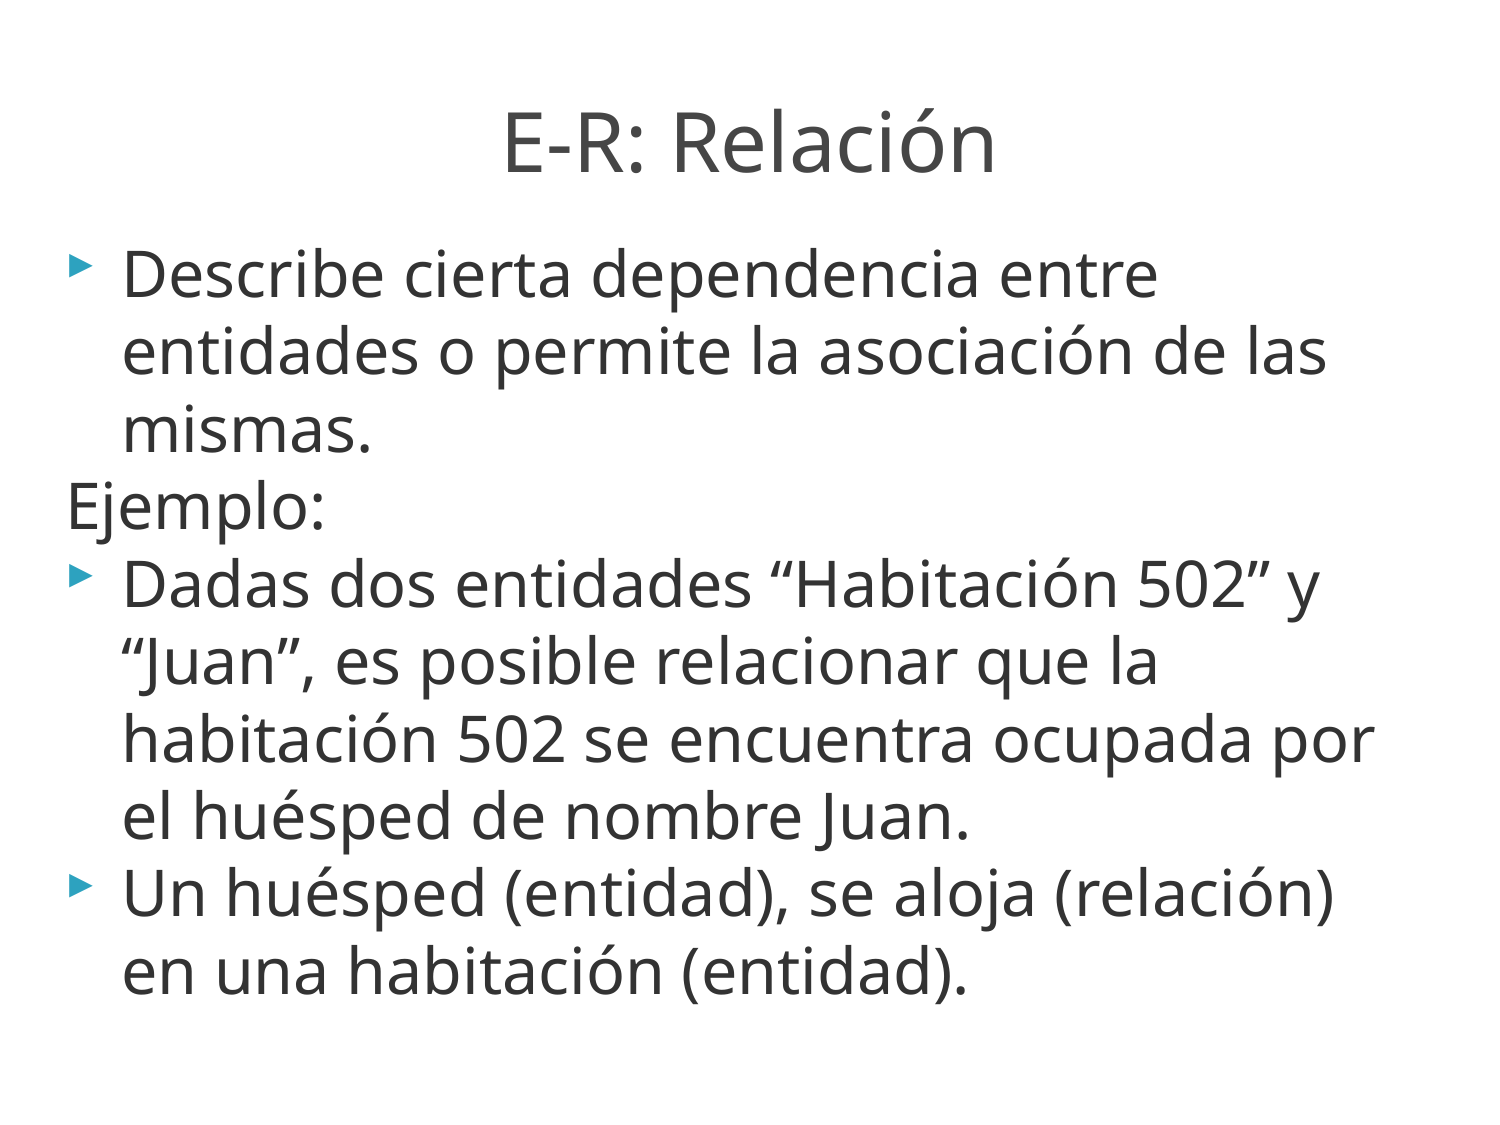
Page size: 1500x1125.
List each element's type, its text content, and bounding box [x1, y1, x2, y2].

list Describe cierta dependencia entre entidades o permite la asociación de las mismas. Ejemplo: Dadas dos entidades “Habitación 502” y “Juan”, es posible relacionar que la habitación 502 se encuentra ocupada por el huésped de nombre Juan. Un huésped (entidad), se aloja (relación) en una habitación (entidad). [50, 224, 1438, 1005]
title E-R: Relación [75, 45, 1425, 224]
